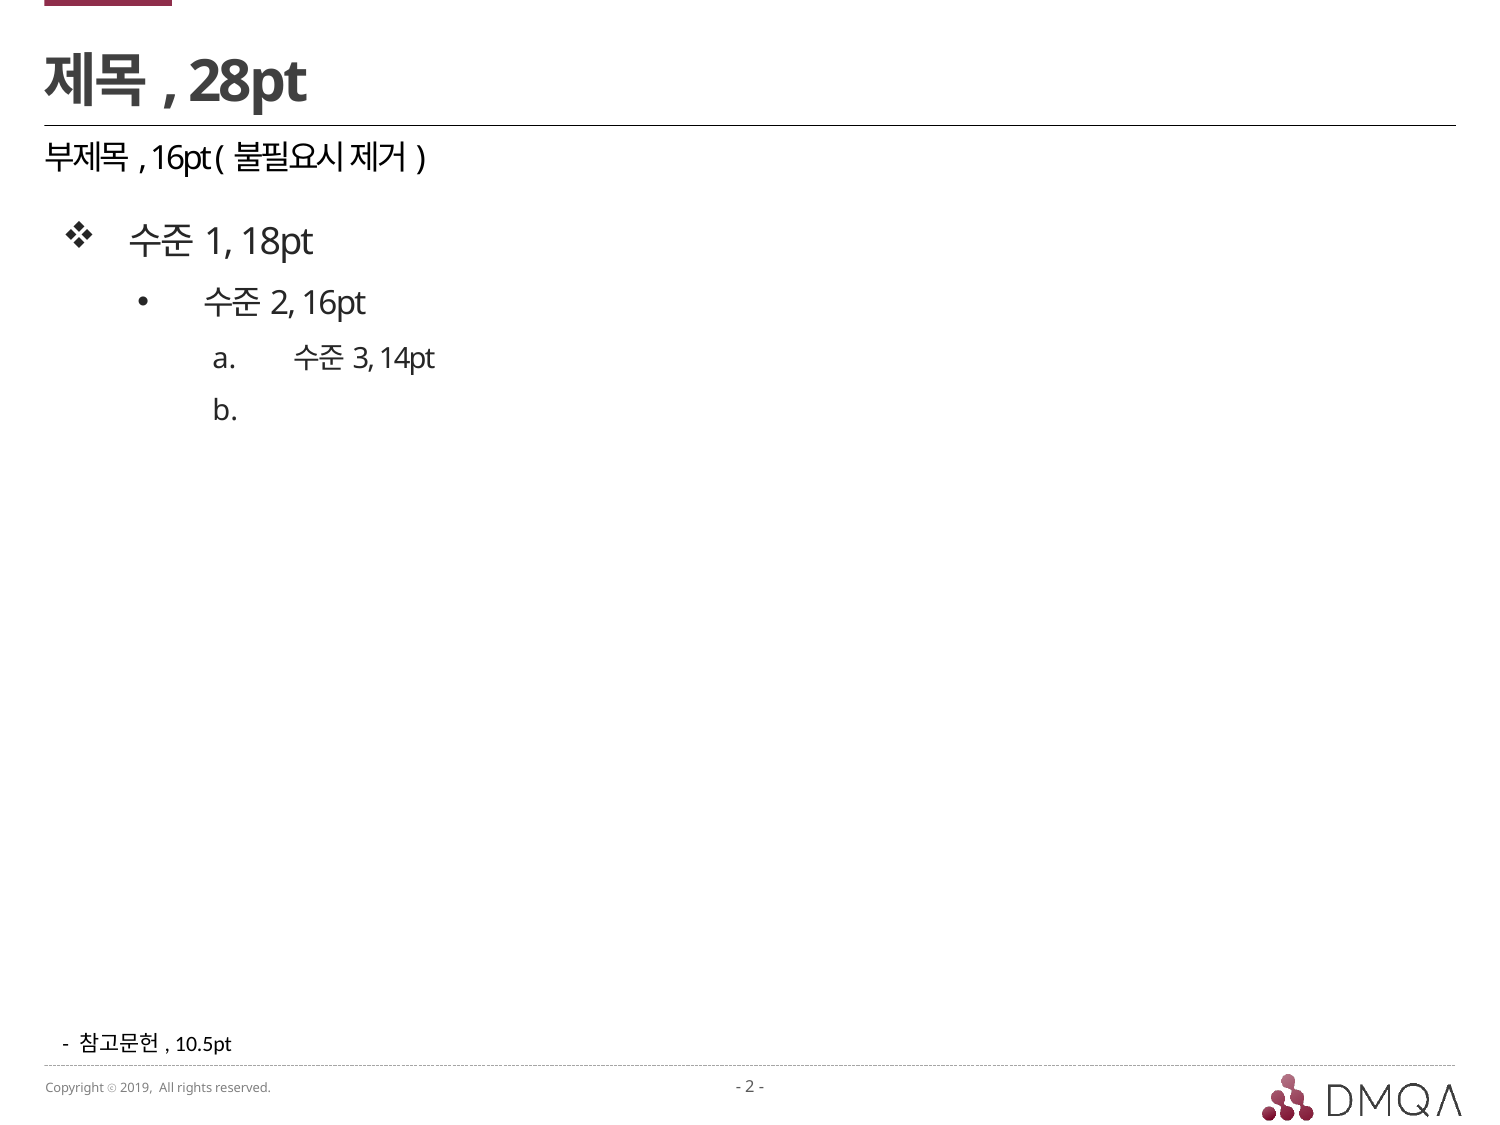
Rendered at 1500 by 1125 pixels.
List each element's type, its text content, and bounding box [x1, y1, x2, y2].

picture [1260, 1072, 1463, 1122]
text_box - 참고문헌, 10.5pt [47, 1022, 1455, 1064]
text_box 수준1, 18pt 수준2, 16pt 수준3, 14pt [47, 186, 1455, 434]
list 부제목, 16pt (불필요시 제거) [28, 133, 1455, 187]
list 제목, 28pt [28, 43, 1103, 121]
